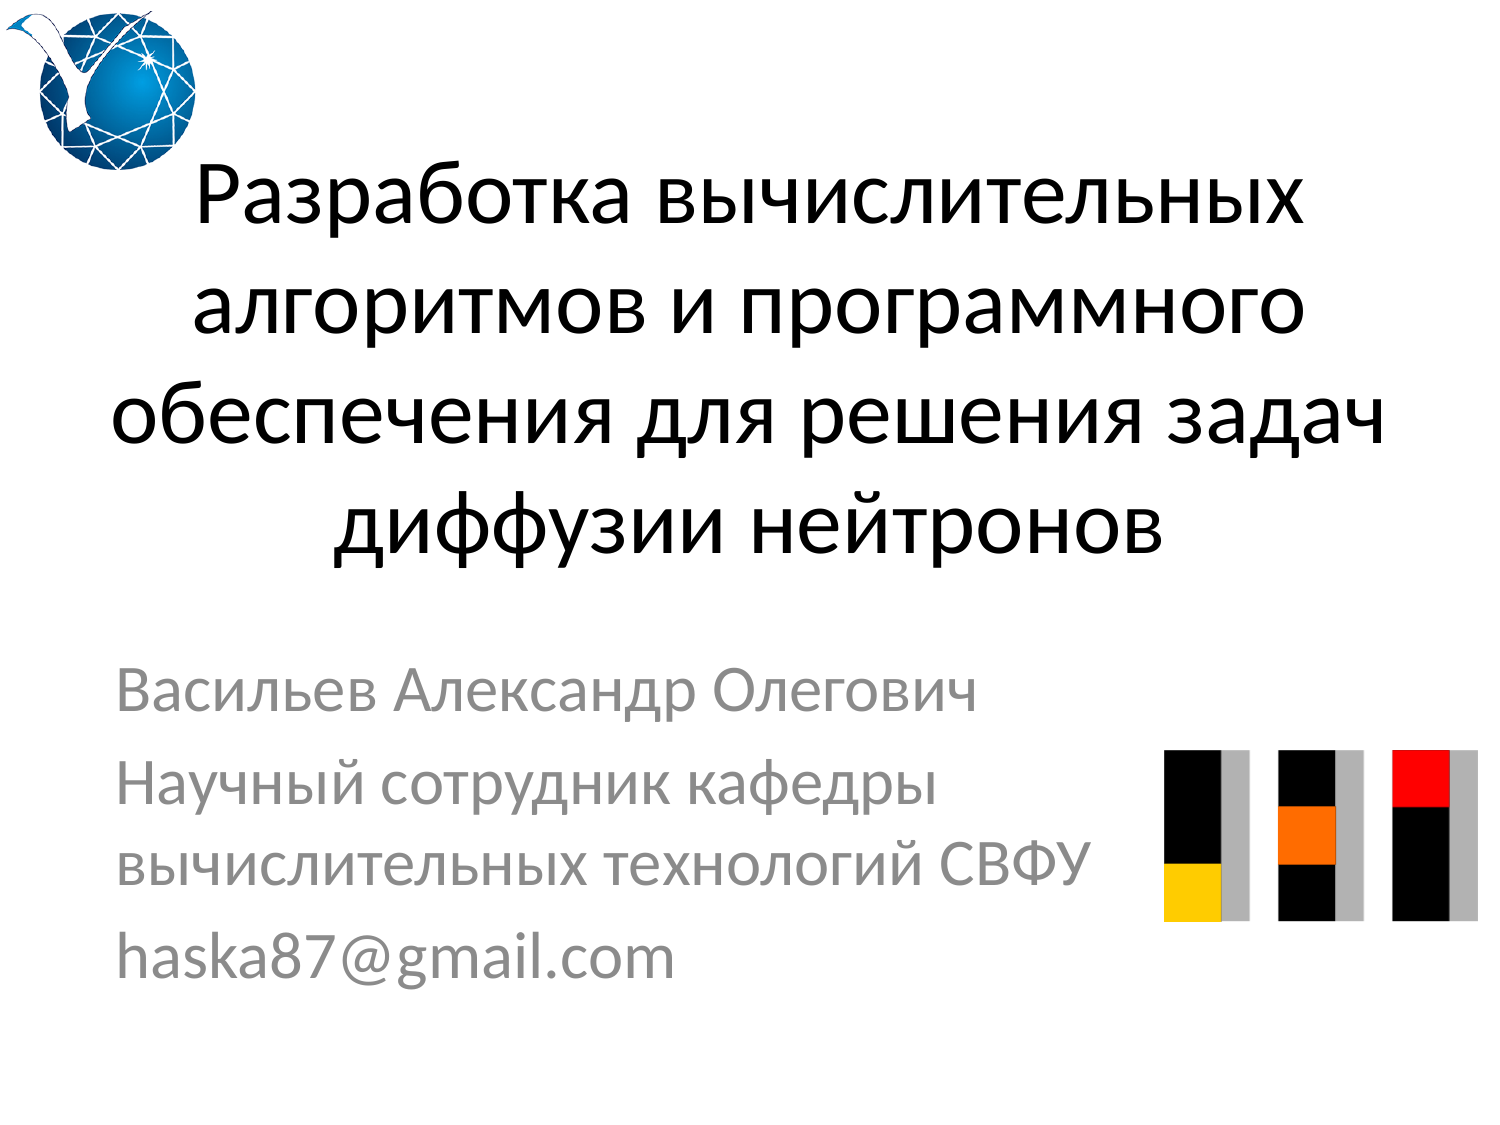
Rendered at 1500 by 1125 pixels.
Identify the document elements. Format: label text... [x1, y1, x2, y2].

subtitle Васильев Александр Олегович Научный сотрудник кафедры вычислительных технологий СВФУ haska87@gmail.com [100, 637, 1165, 1035]
picture [5, 10, 196, 170]
picture [181, 77, 188, 84]
picture [138, 54, 160, 65]
title Разработка вычислительных алгоритмов и программного обеспечения для решения задач диффузии нейтронов [17, 113, 1483, 591]
picture [161, 85, 166, 97]
picture [1164, 750, 1478, 923]
